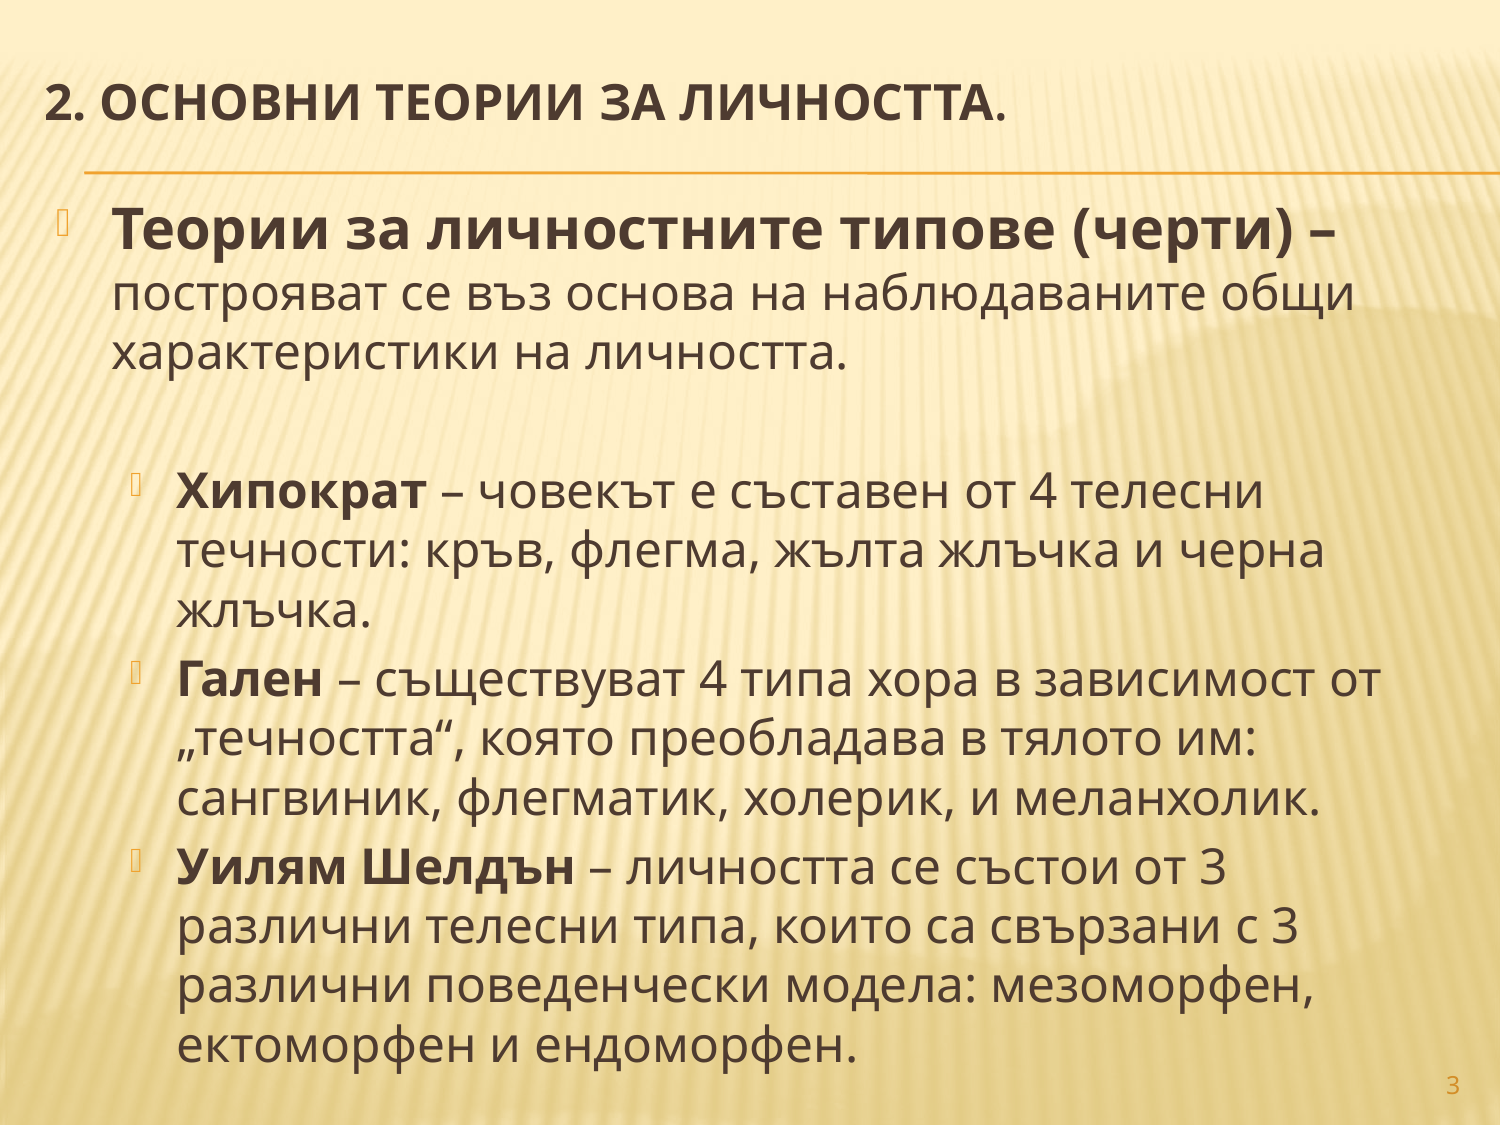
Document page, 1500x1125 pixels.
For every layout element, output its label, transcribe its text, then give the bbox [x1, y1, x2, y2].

list Теории за личностните типове (черти) – построяват се въз основа на наблюдаваните общи характеристики на личността. Хипократ – човекът е съставен от 4 телесни течности: кръв, флегма, жълта жлъчка и черна жлъчка. Гален – съществуват 4 типа хора в зависимост от „течността“, която преобладава в тялото им: сангвиник, флегматик, холерик, и меланхолик. Уилям Шелдън – личността се състои от 3 различни телесни типа, които са свързани с 3 различни поведенчески модела: мезоморфен, ектоморфен и ендоморфен. [41, 184, 1412, 1083]
slide_number 3 [1350, 1062, 1475, 1103]
list 2. ОСНОВНИ ТЕОРИИ ЗА ЛИЧНОСТТА. [29, 54, 1459, 190]
